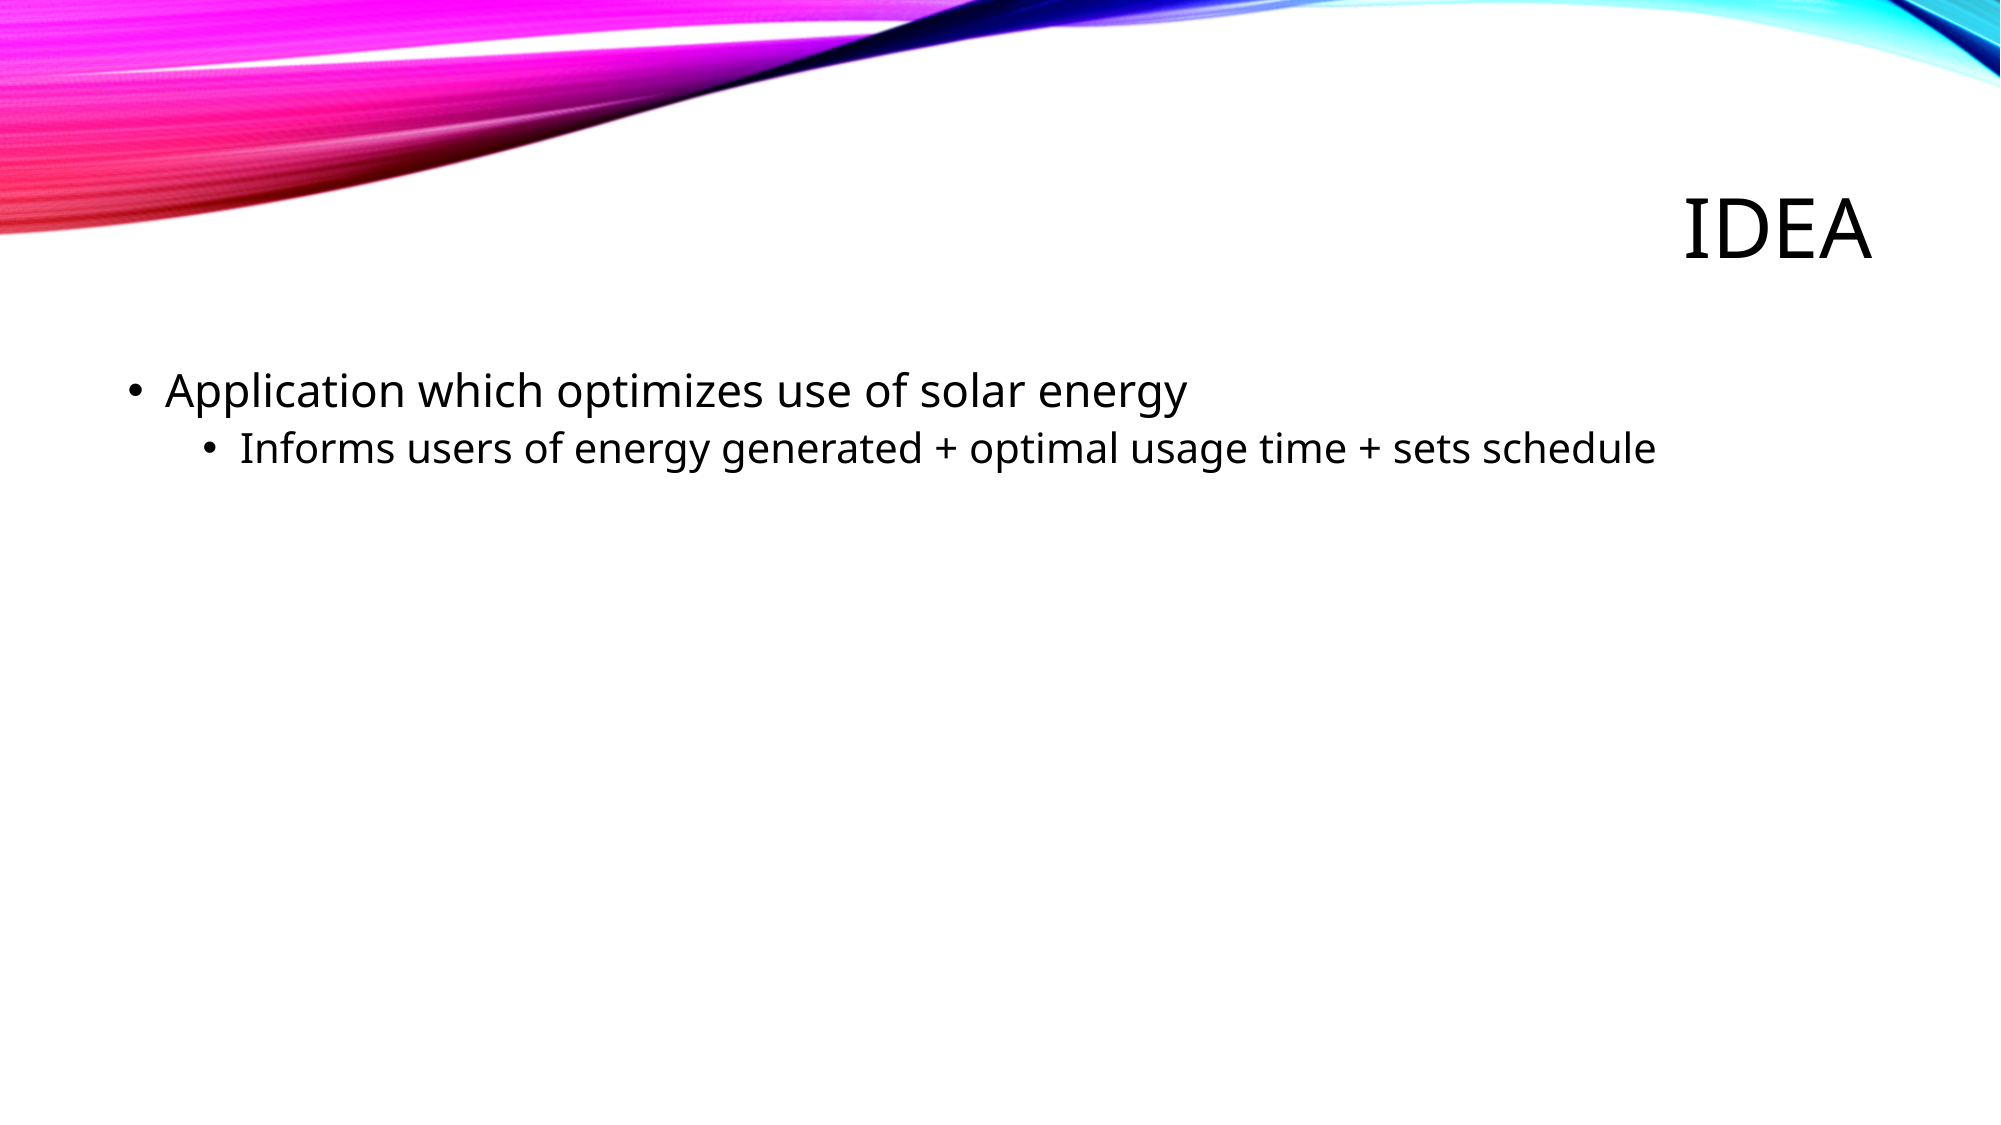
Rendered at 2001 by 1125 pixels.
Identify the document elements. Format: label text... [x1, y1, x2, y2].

picture [1910, 0, 2000, 45]
picture [1890, 0, 2000, 75]
picture [0, 0, 2000, 237]
title Idea [474, 125, 1888, 338]
list Application which optimizes use of solar energy Informs users of energy generated + optimal usage time + sets schedule [112, 360, 1888, 1021]
